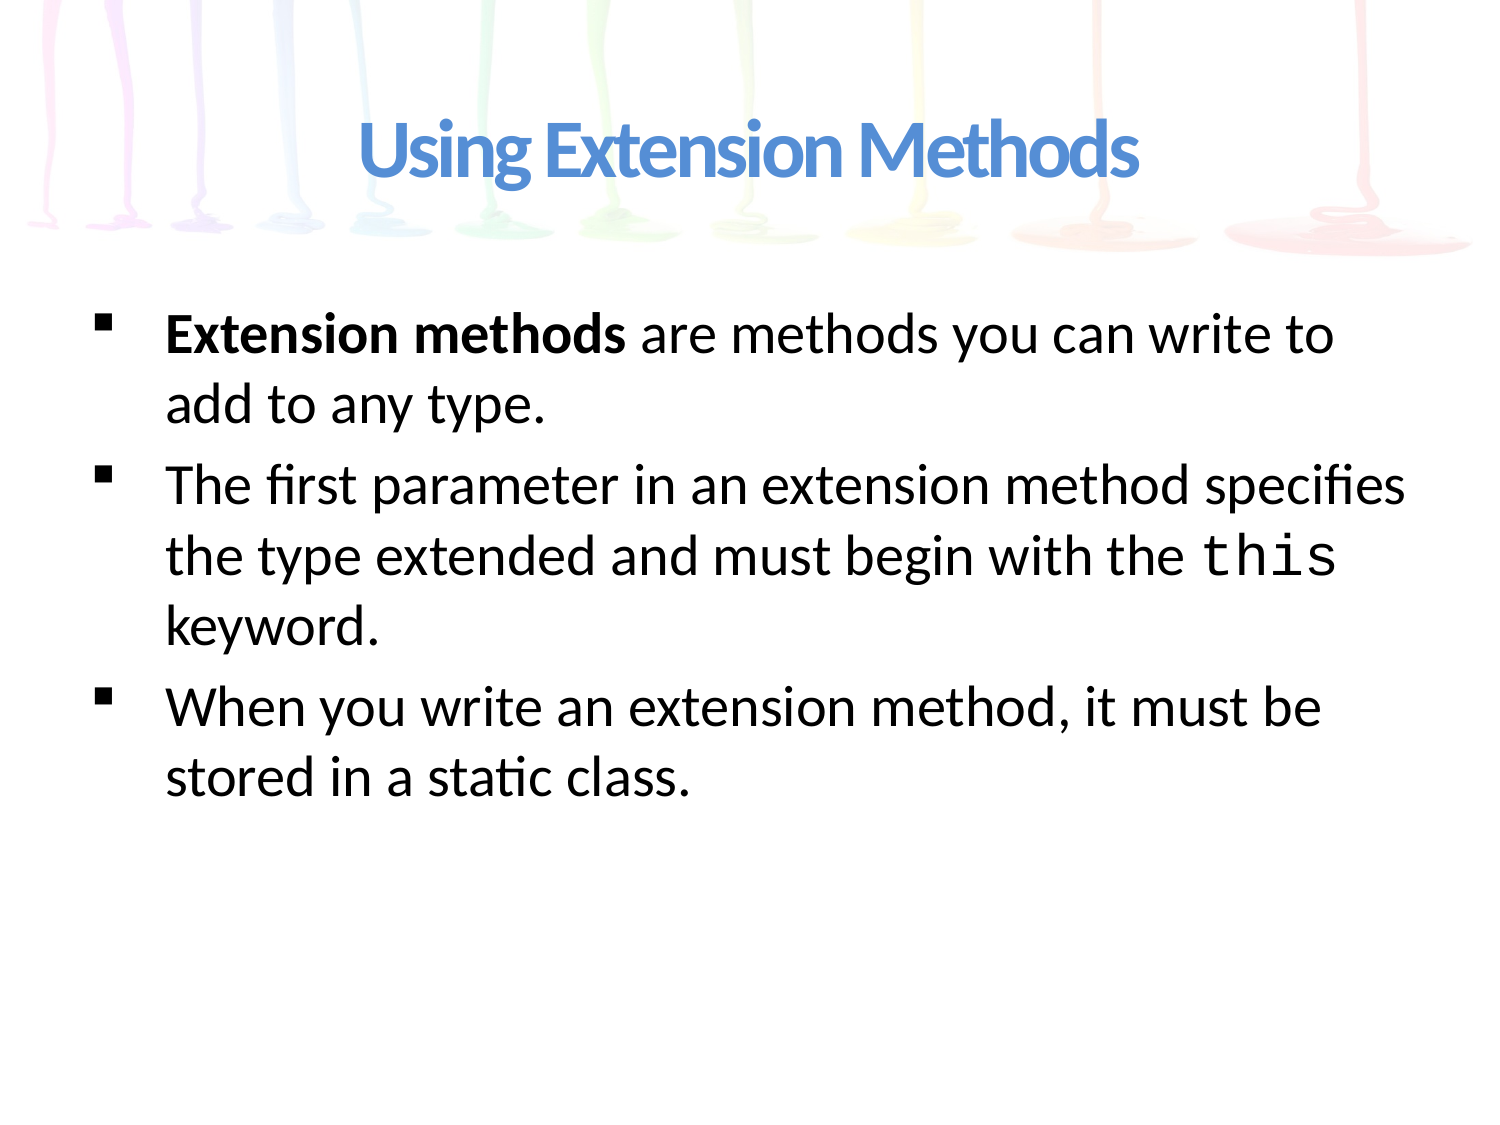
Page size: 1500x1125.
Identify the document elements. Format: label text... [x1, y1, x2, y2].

list Extension methods are methods you can write to add to any type. The first parameter in an extension method specifies the type extended and must begin with the this keyword. When you write an extension method, it must be stored in a static class. [74, 287, 1438, 1026]
picture [0, 0, 1500, 263]
title Using Extension Methods [87, 49, 1413, 238]
